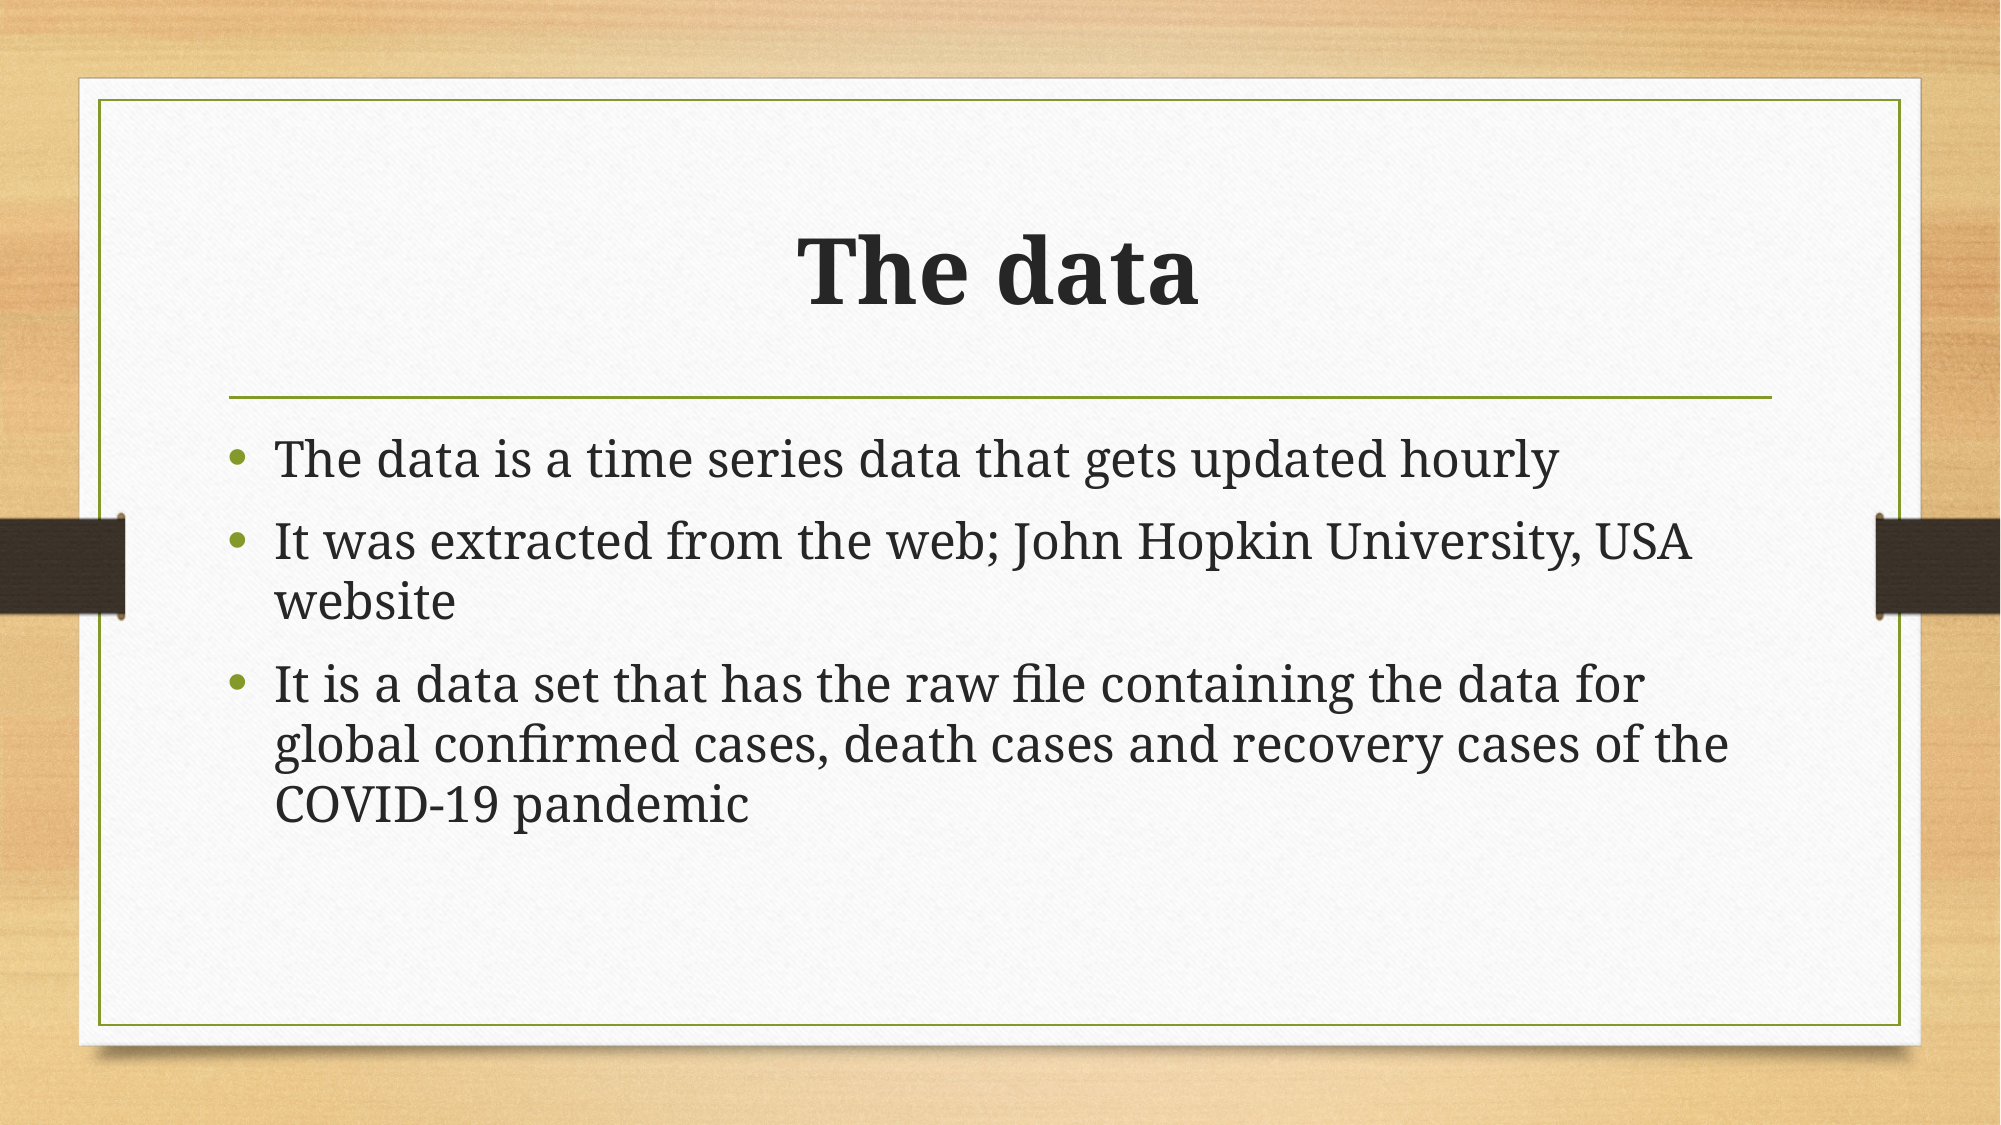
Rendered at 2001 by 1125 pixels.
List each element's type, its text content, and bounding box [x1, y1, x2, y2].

picture [0, 0, 2001, 1125]
list The data is a time series data that gets updated hourly It was extracted from the web; John Hopkin University, USA website It is a data set that has the raw file containing the data for global confirmed cases, death cases and recovery cases of the COVID-19 pandemic [212, 419, 1788, 964]
title The data [212, 161, 1788, 375]
